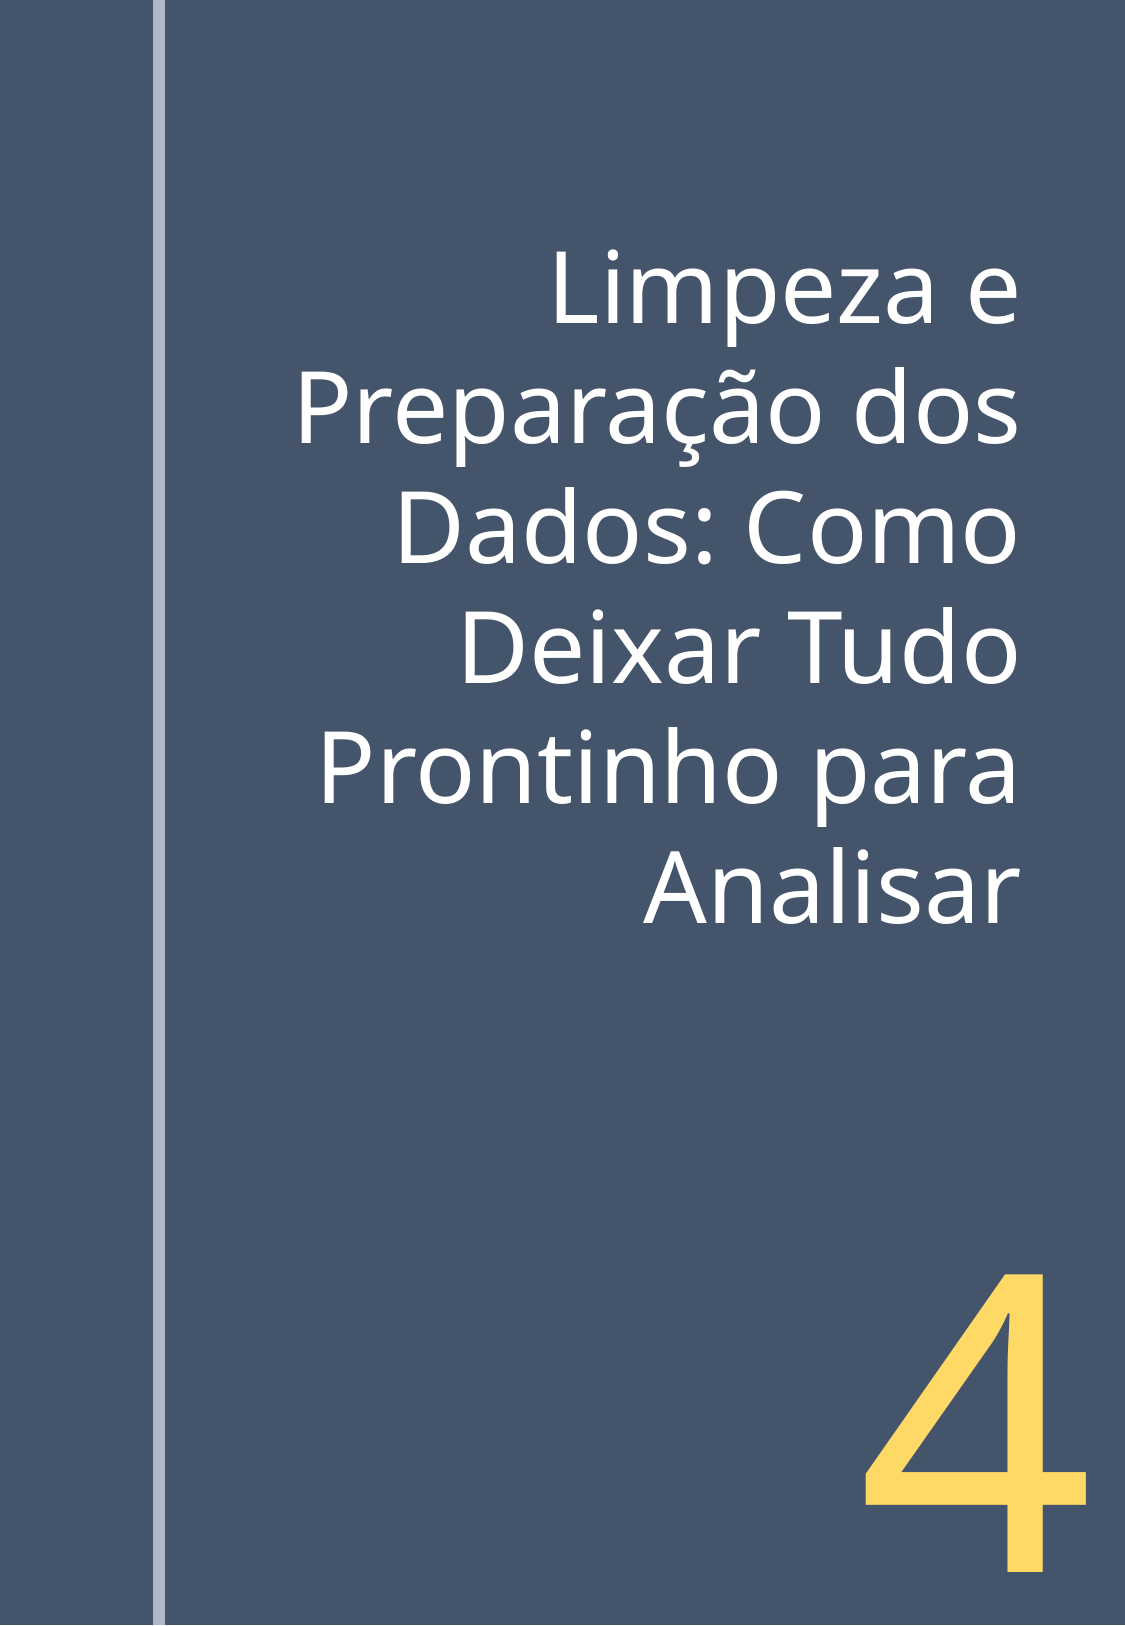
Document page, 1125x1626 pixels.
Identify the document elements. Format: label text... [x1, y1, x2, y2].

text_box Limpeza e Preparação dos Dados: Como Deixar Tudo Prontinho para Analisar [210, 216, 1037, 951]
text_box 4 [842, 1150, 938, 1625]
